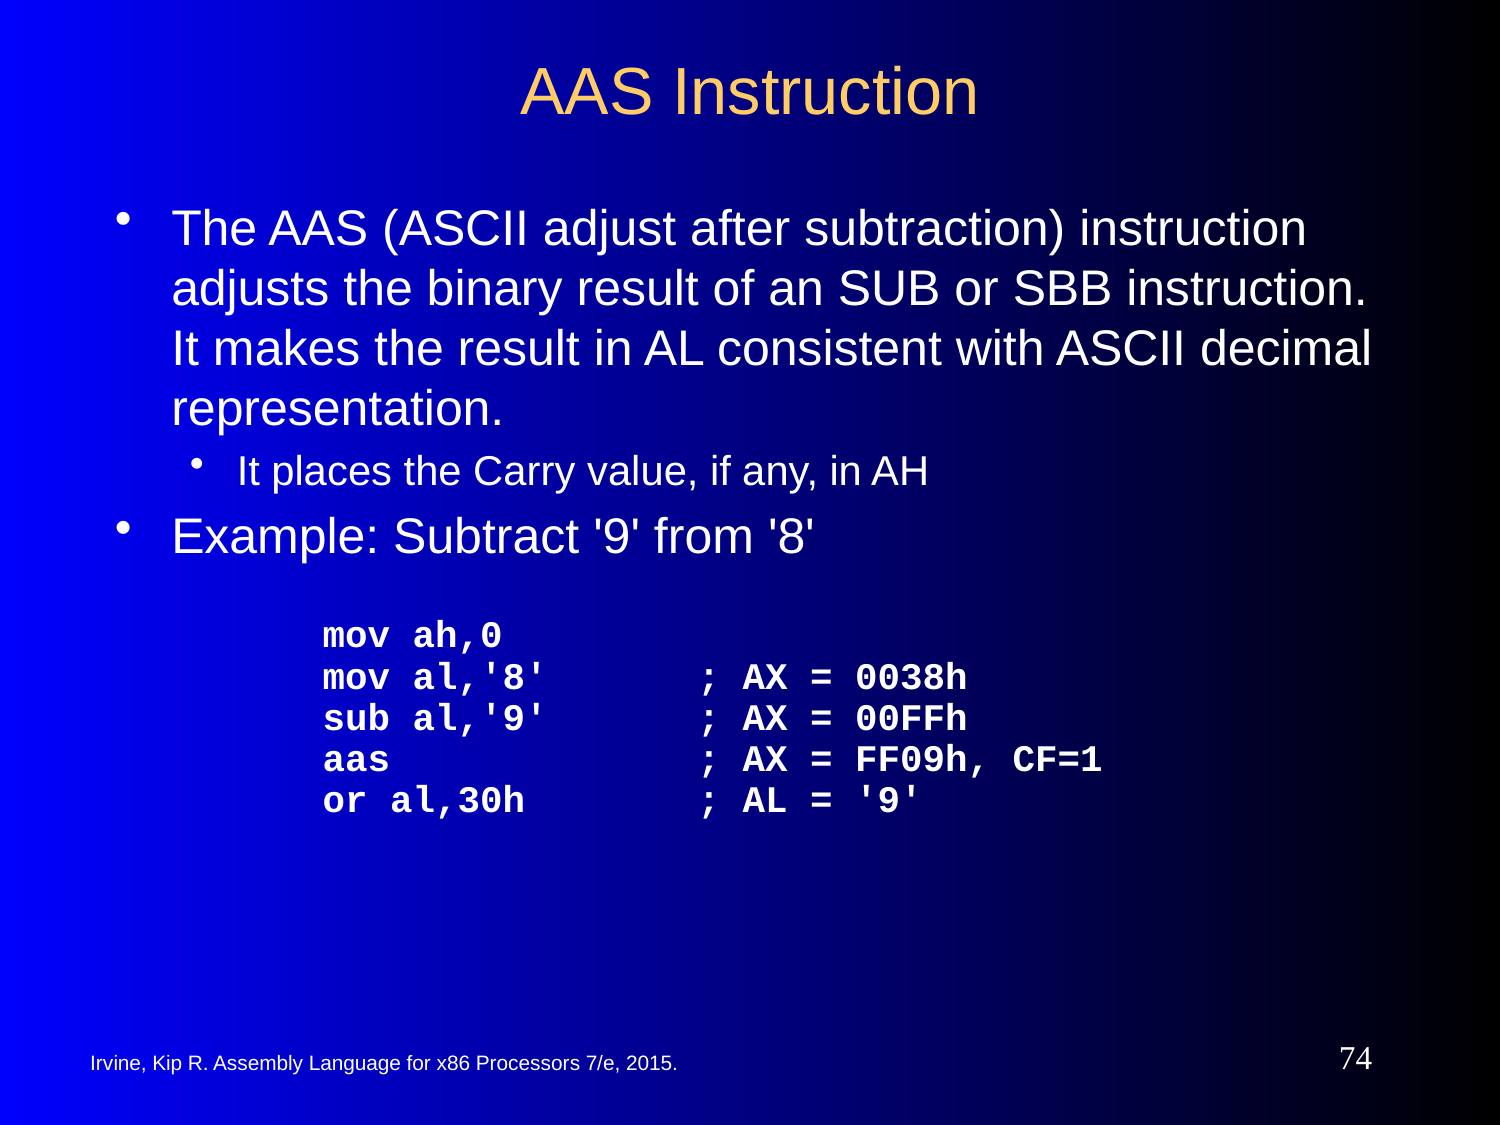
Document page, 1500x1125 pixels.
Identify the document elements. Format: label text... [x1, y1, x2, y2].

list The AAS (ASCII adjust after subtraction) instruction adjusts the binary result of an SUB or SBB instruction. It makes the result in AL consistent with ASCII decimal representation. It places the Carry value, if any, in AH Example: Subtract '9' from '8' [99, 187, 1425, 625]
title AAS Instruction [112, 37, 1388, 138]
text_box mov ah,0 mov al,'8' ; AX = 0038h sub al,'9' ; AX = 00FFh aas ; AX = FF09h, CF=1 or al,30h ; AL = '9' [299, 599, 1213, 888]
slide_number 74 [1224, 1025, 1388, 1088]
footer Irvine, Kip R. Assembly Language for x86 Processors 7/e, 2015. [75, 1037, 800, 1088]
